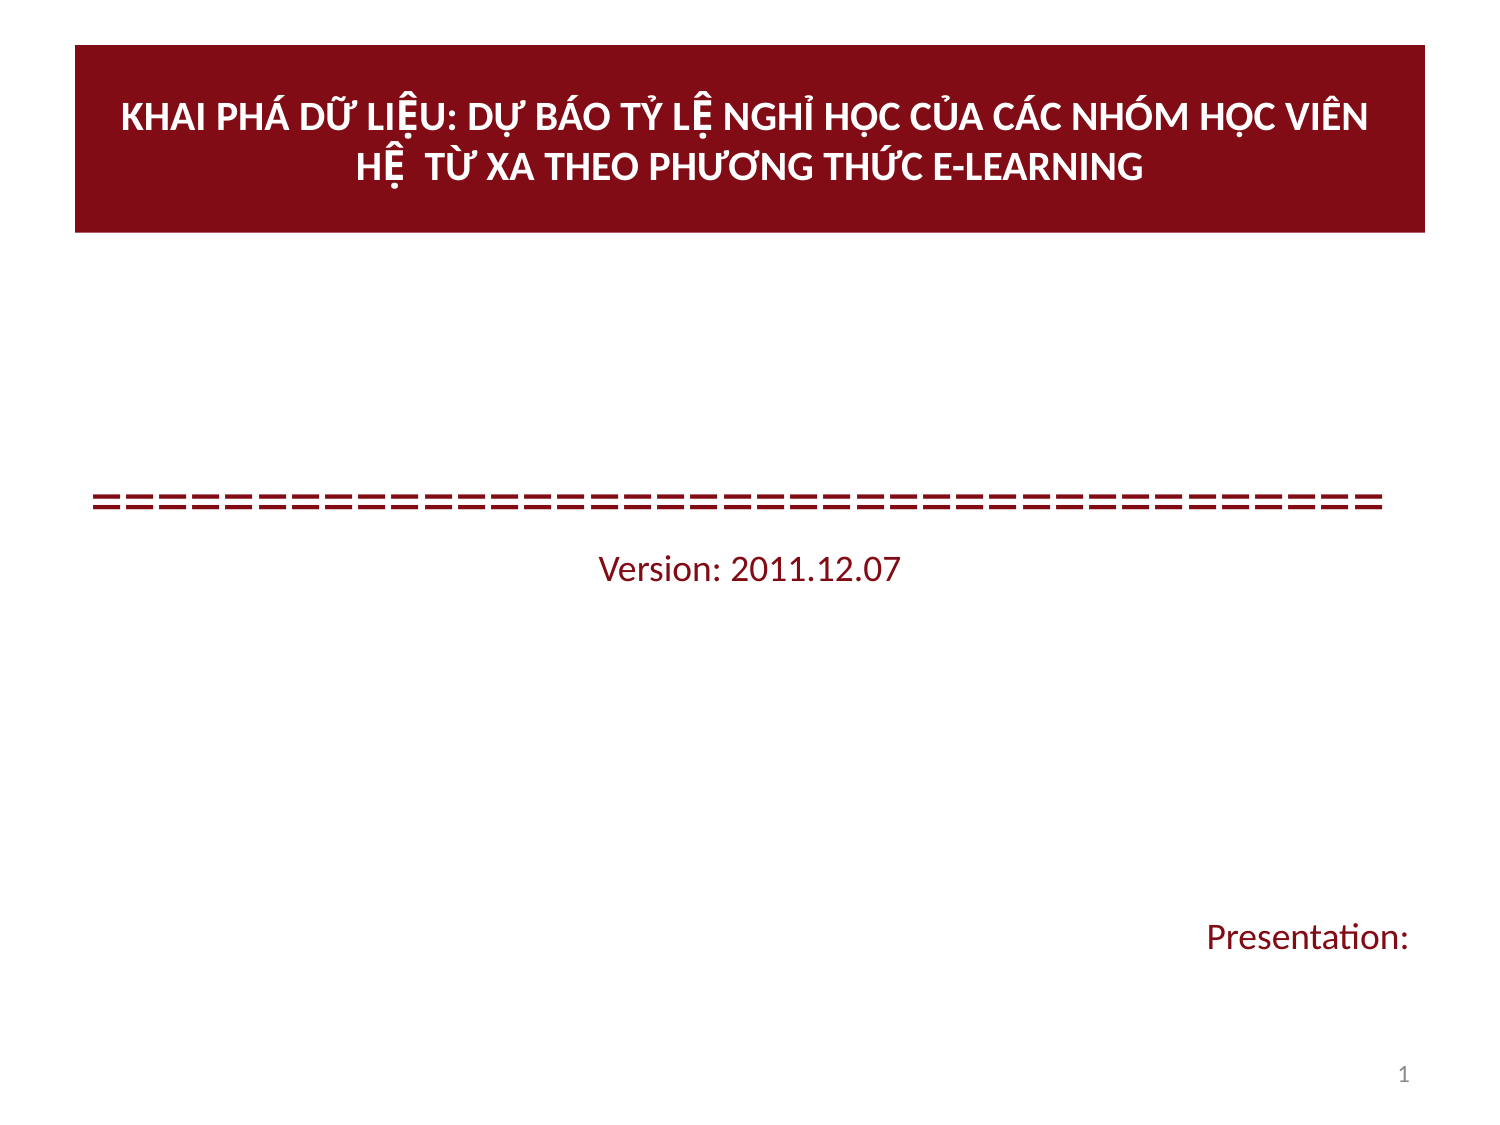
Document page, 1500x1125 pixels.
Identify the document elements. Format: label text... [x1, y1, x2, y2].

list ======================================= Version: 2011.12.07 Presentation: [75, 262, 1425, 1005]
slide_number 1 [1074, 1042, 1425, 1103]
title KHAI PHÁ DỮ LIỆU: DỰ BÁO TỶ LỆ NGHỈ HỌC CỦA CÁC NHÓM HỌC VIÊN HỆ TỪ XA THEO PHƯƠNG THỨC E-LEARNING [75, 45, 1425, 233]
